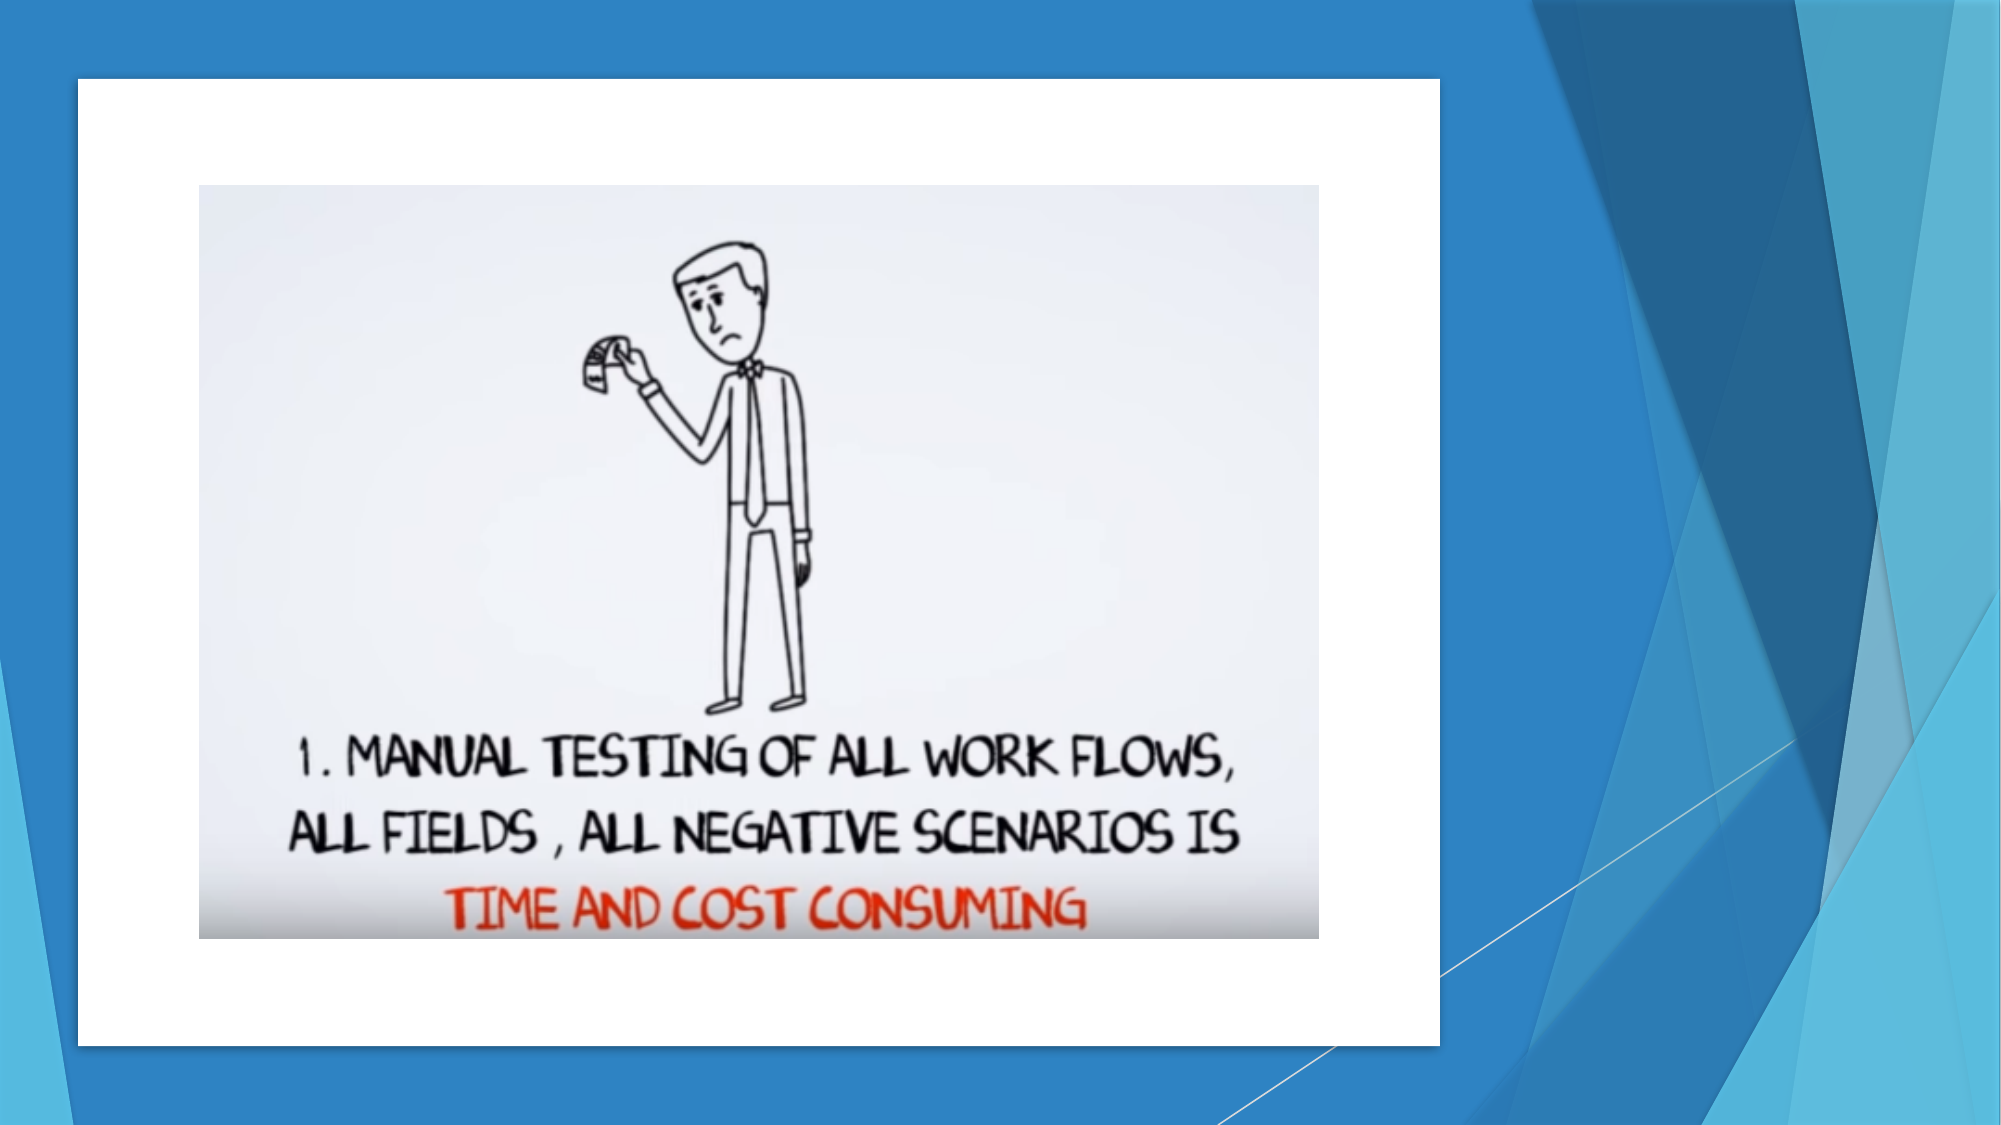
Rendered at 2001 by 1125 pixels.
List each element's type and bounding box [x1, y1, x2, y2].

text_box [0, 0, 2000, 1125]
list [198, 185, 1320, 940]
